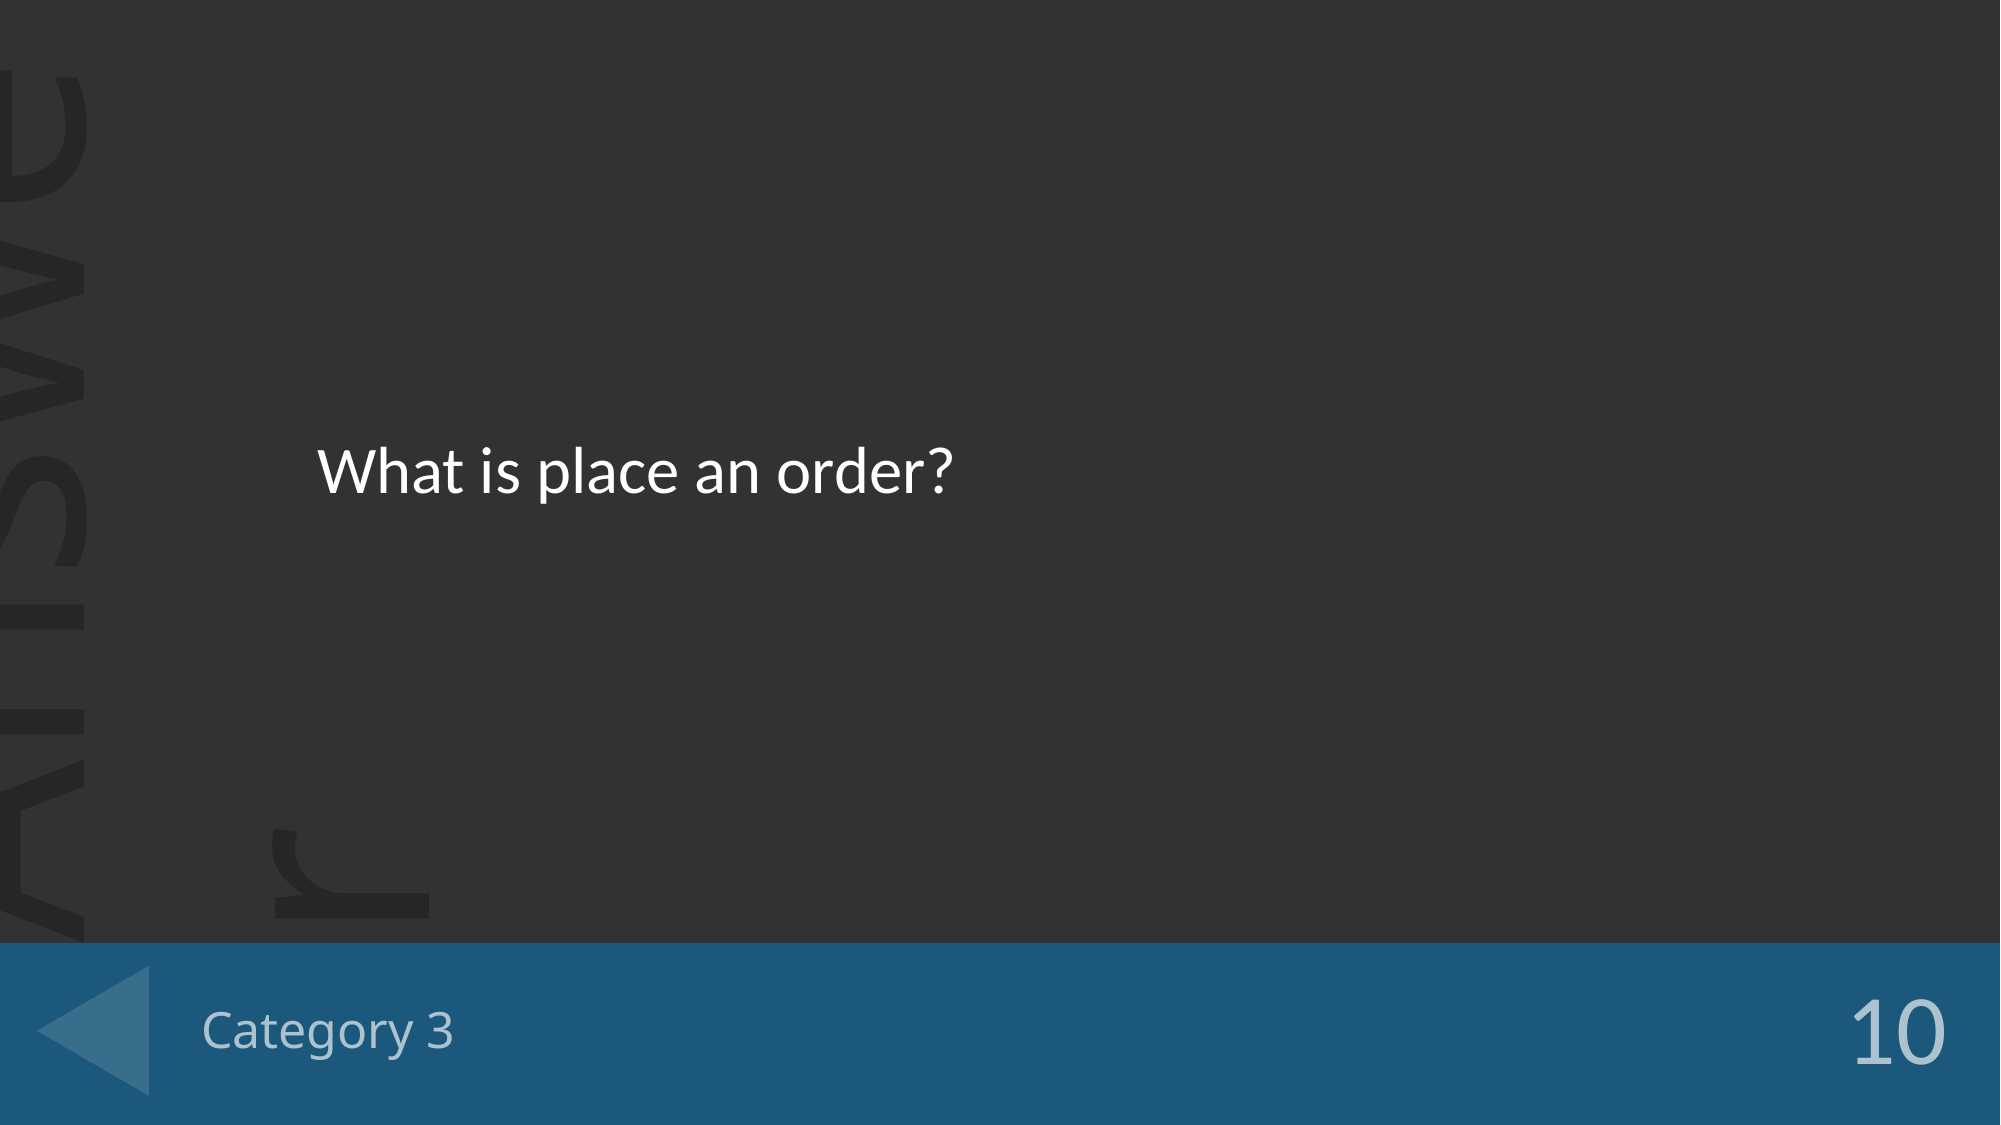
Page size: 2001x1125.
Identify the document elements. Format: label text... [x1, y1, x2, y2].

title Category 3 [185, 967, 1494, 1097]
list 10 [1494, 967, 1963, 1097]
list What is place an order? [302, 307, 1760, 636]
